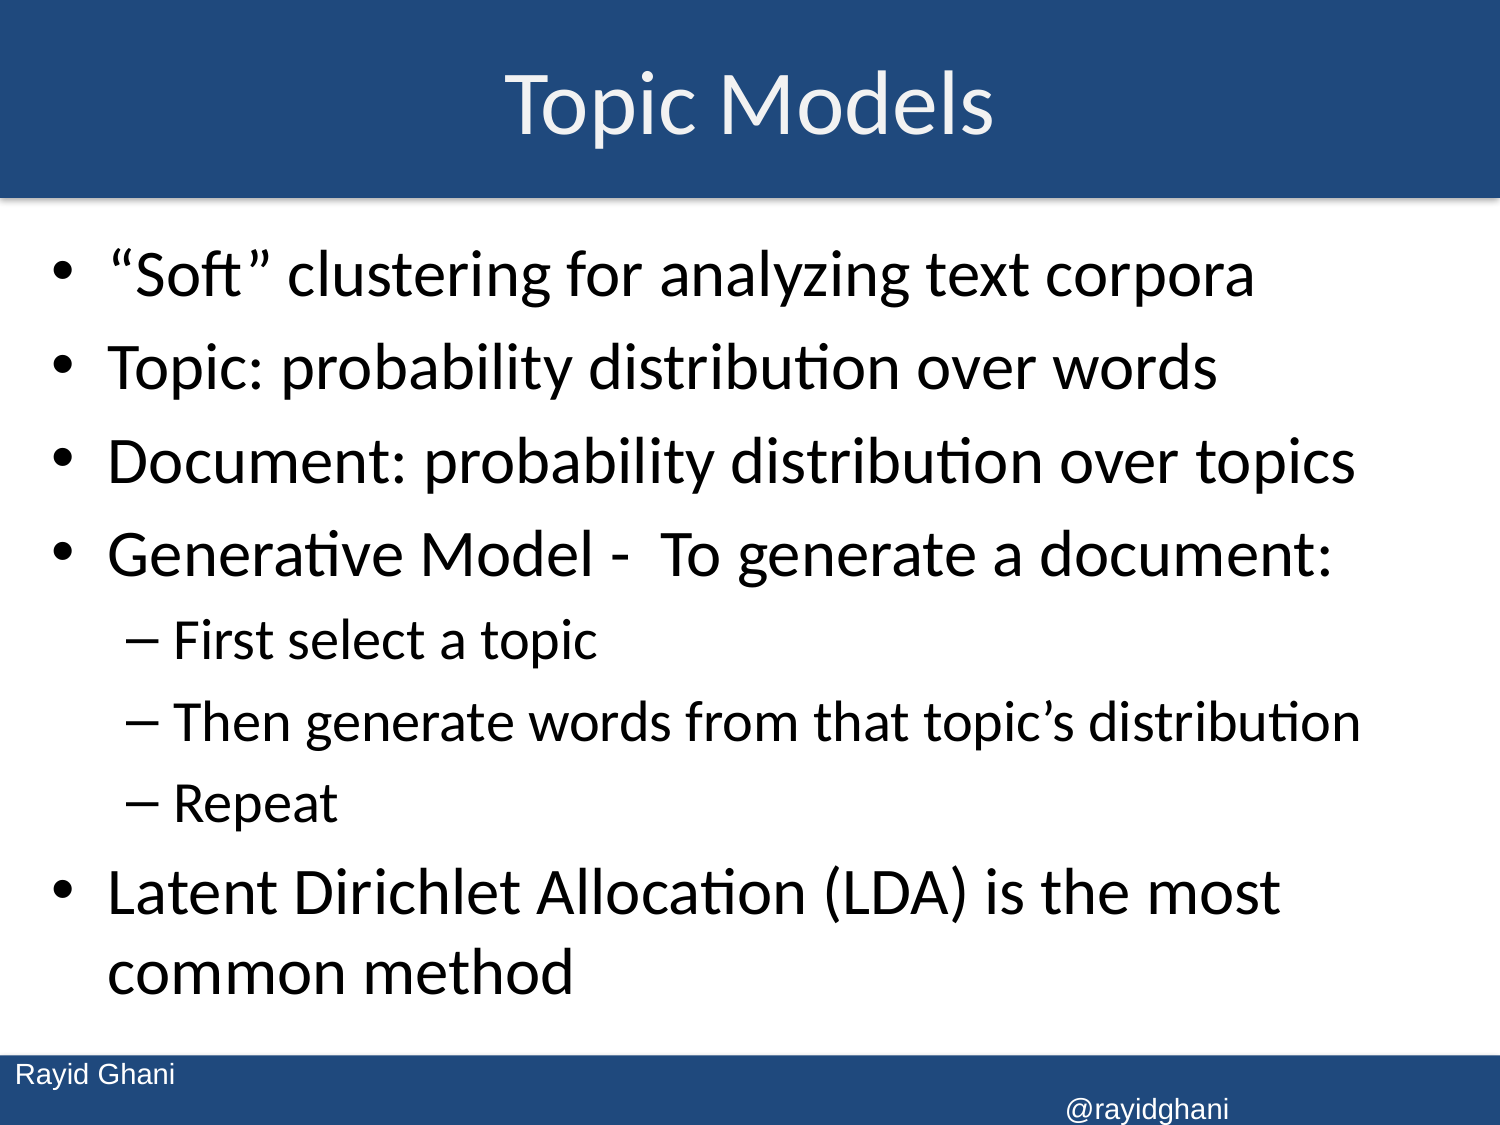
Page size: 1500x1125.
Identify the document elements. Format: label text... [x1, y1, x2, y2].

list “Soft” clustering for analyzing text corpora Topic: probability distribution over words Document: probability distribution over topics Generative Model - To generate a document: First select a topic Then generate words from that topic’s distribution Repeat Latent Dirichlet Allocation (LDA) is the most common method [36, 222, 1472, 1035]
title Topic Models [0, 3, 1500, 192]
